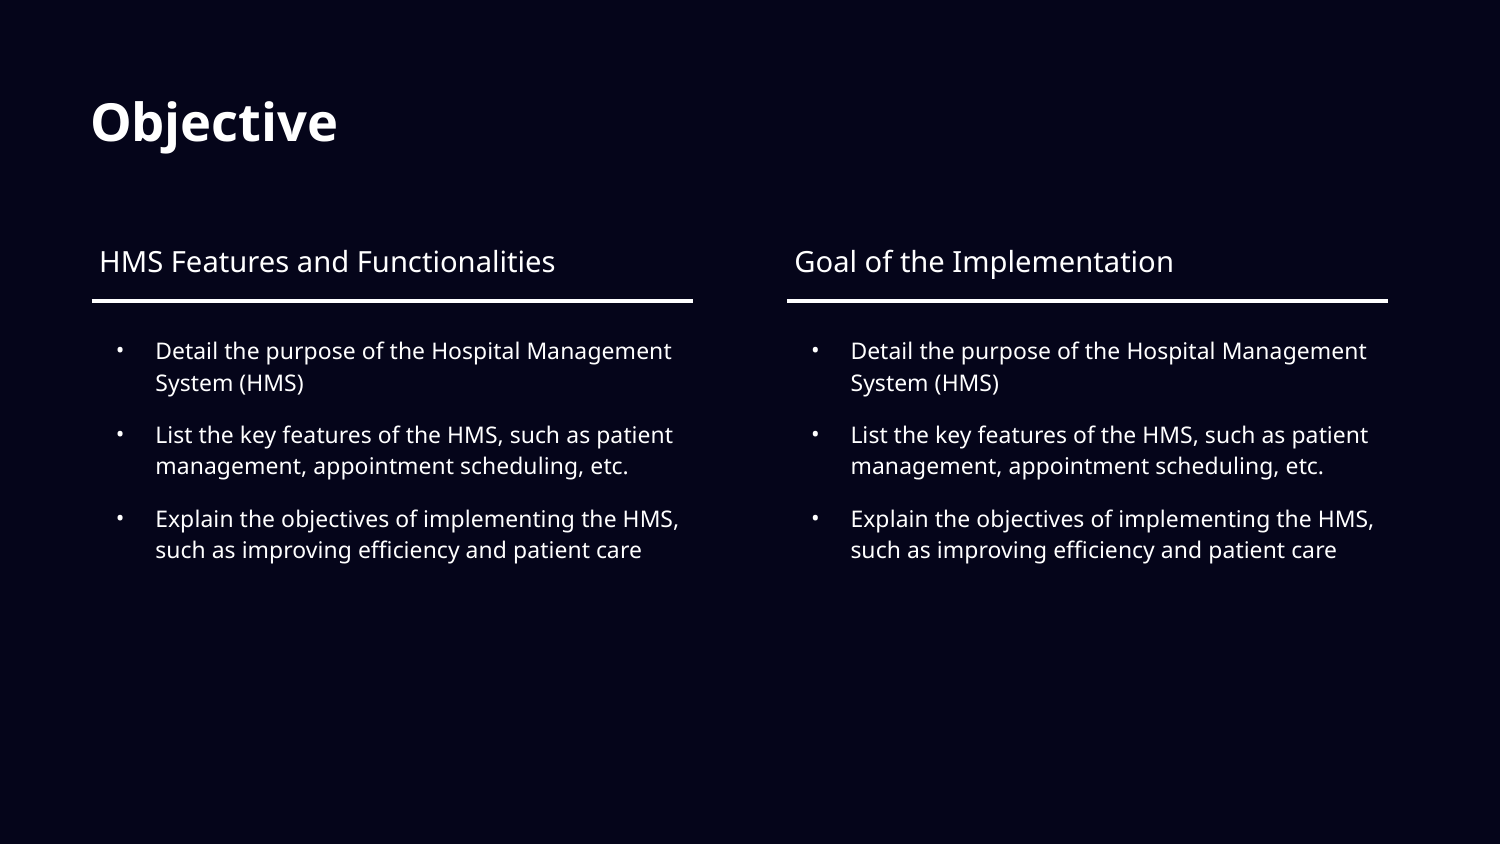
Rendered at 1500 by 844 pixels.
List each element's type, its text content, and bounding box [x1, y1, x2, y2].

list Detail the purpose of the Hospital Management System (HMS) List the key features of the HMS, such as patient management, appointment scheduling, etc. Explain the objectives of implementing the HMS, such as improving efficiency and patient care [786, 317, 1413, 750]
title Objective [75, 72, 1425, 167]
subtitle HMS Features and Functionalities [91, 191, 718, 294]
list Detail the purpose of the Hospital Management System (HMS) List the key features of the HMS, such as patient management, appointment scheduling, etc. Explain the objectives of implementing the HMS, such as improving efficiency and patient care [91, 317, 718, 750]
subtitle Goal of the Implementation [786, 191, 1413, 294]
